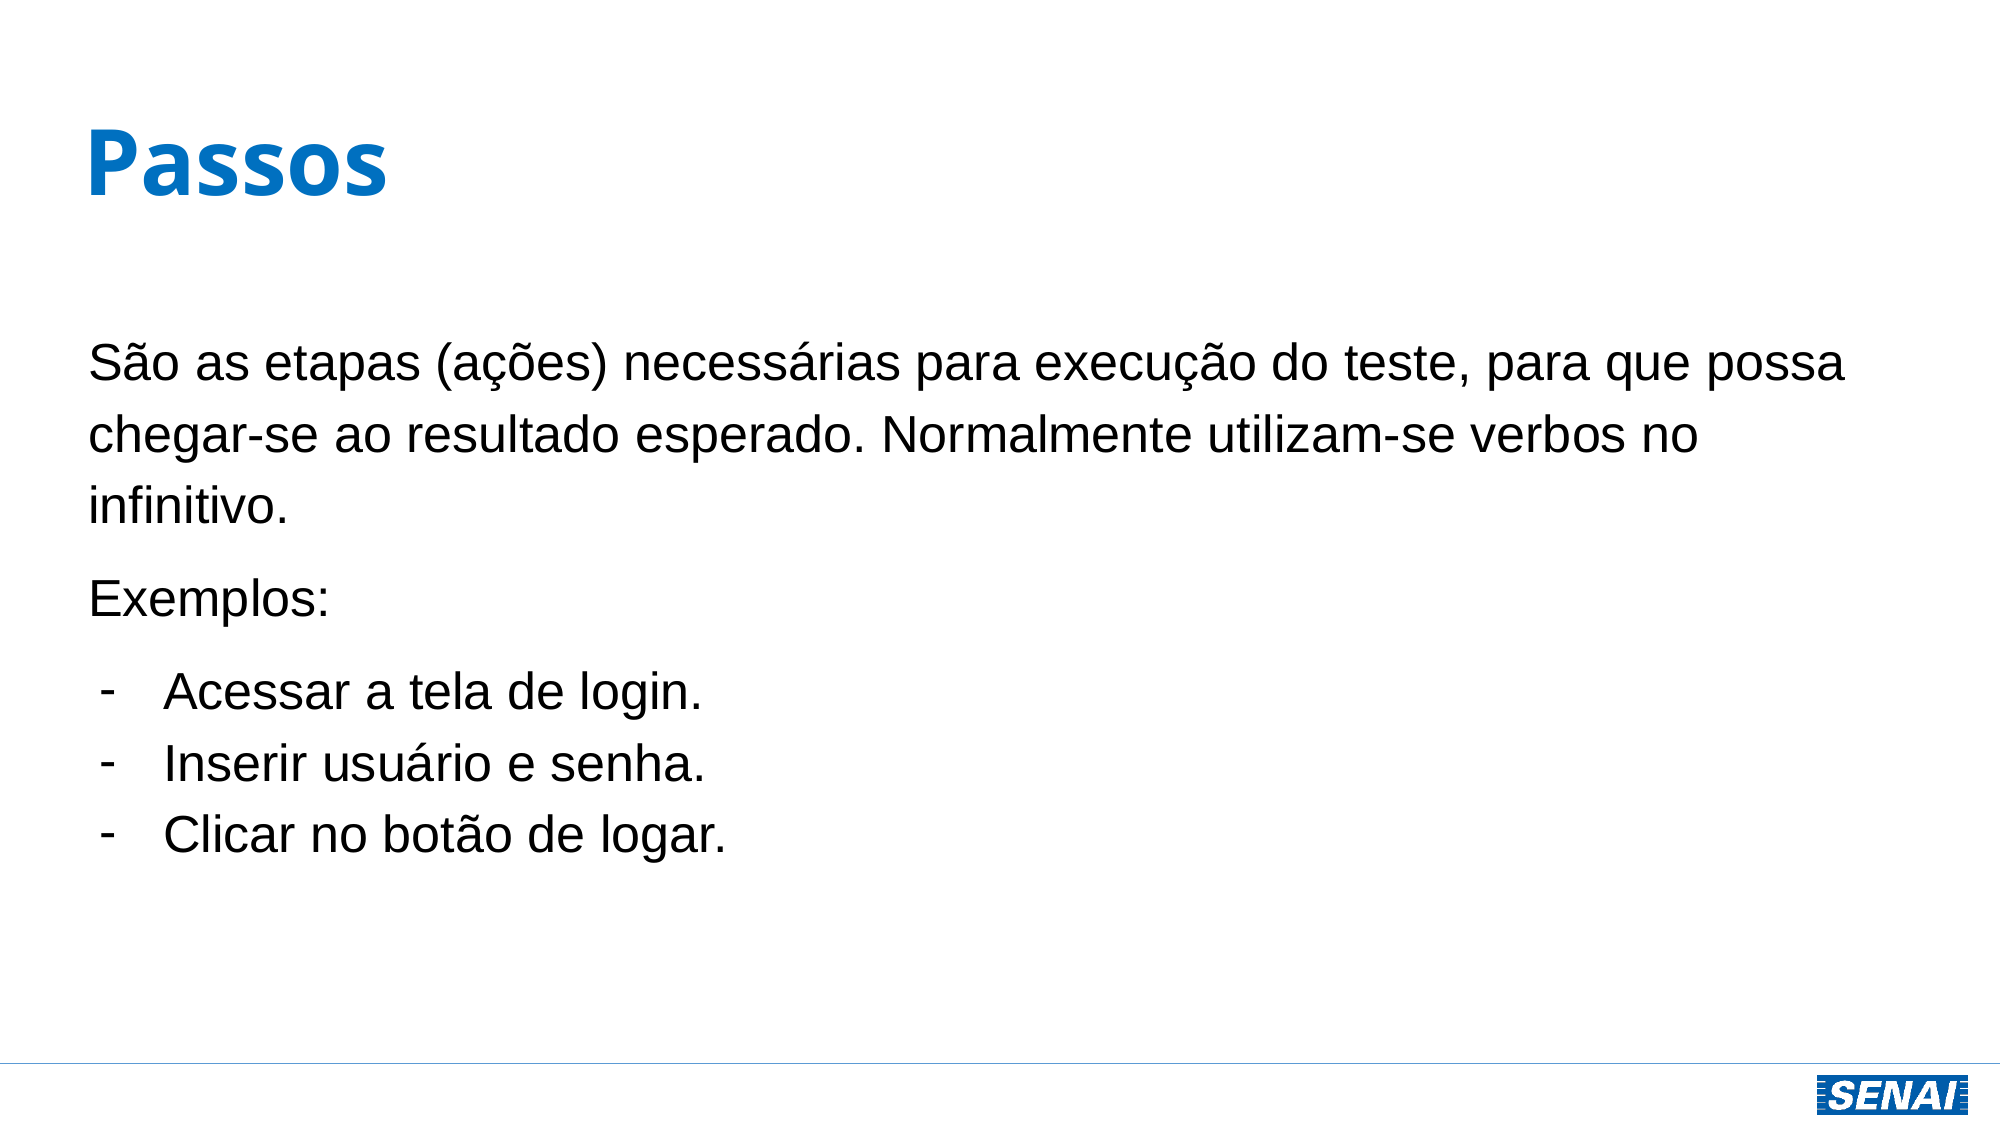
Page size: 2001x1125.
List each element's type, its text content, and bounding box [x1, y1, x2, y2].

list São as etapas (ações) necessárias para execução do teste, para que possa chegar-se ao resultado esperado. Normalmente utilizam-se verbos no infinitivo. Exemplos: Acessar a tela de login. Inserir usuário e senha. Clicar no botão de logar. [68, 298, 1932, 1000]
picture [1817, 1075, 1968, 1115]
title Passos [68, 97, 1932, 234]
